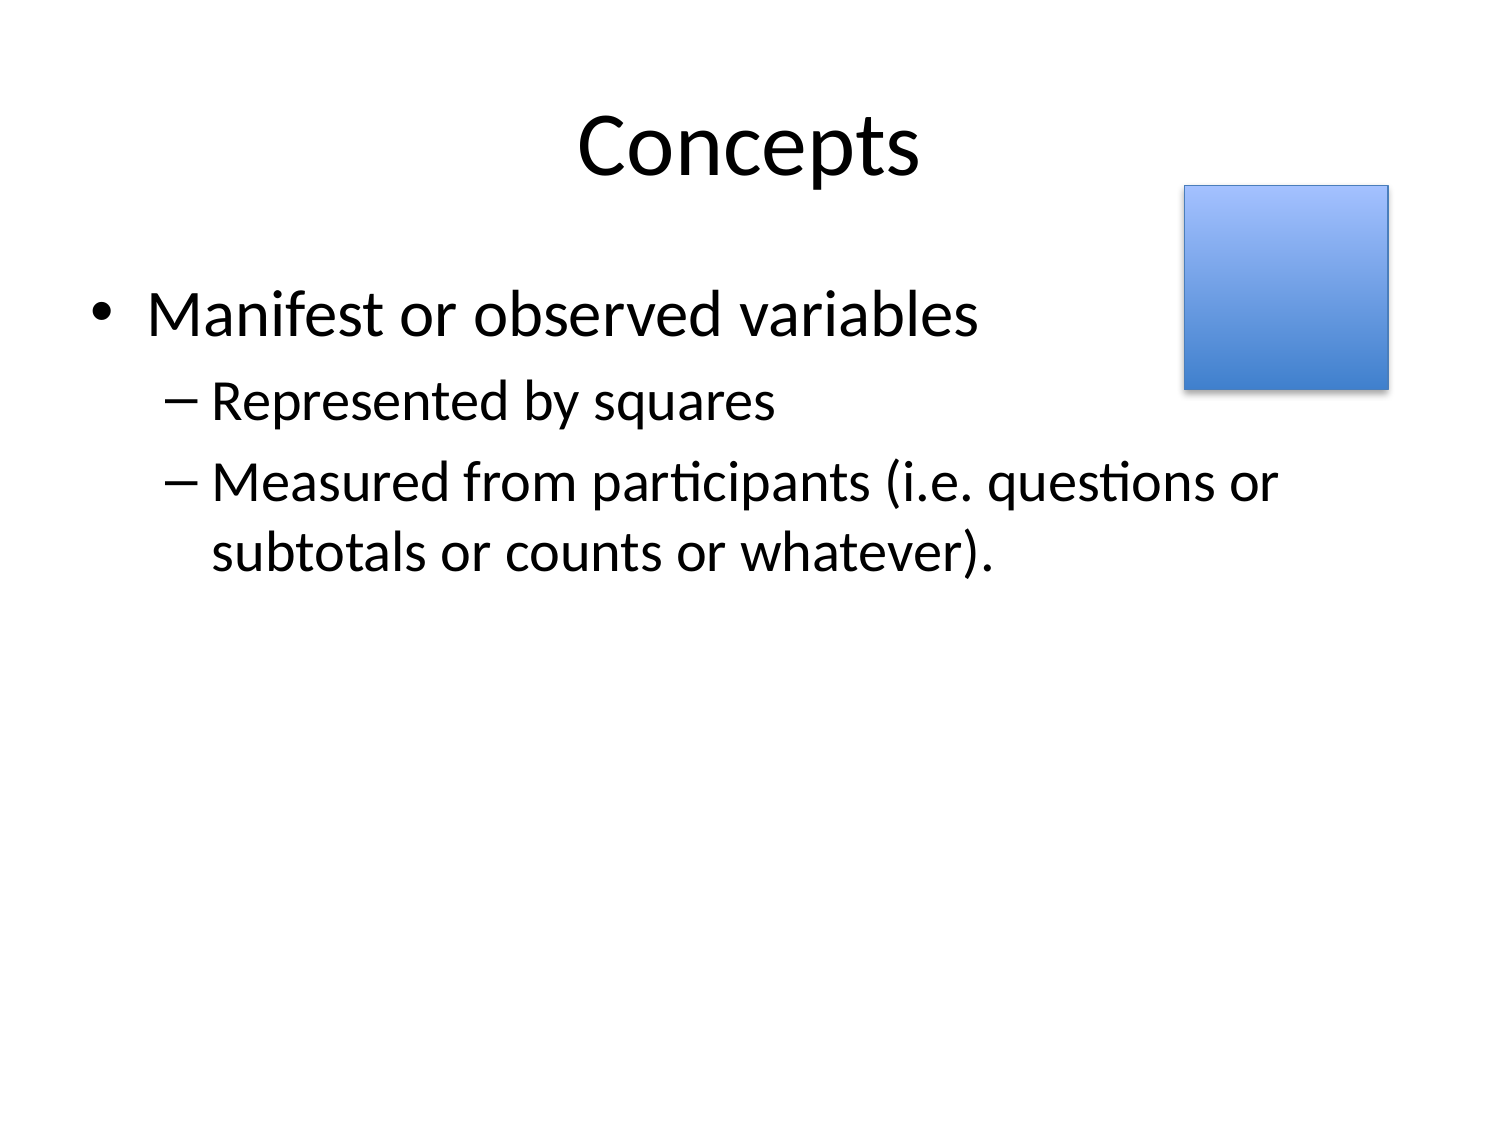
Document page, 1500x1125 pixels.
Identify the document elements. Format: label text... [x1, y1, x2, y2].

title Concepts [75, 45, 1425, 233]
list Manifest or observed variables Represented by squares Measured from participants (i.e. questions or subtotals or counts or whatever). [75, 262, 1425, 1005]
text_box [1184, 185, 1389, 390]
